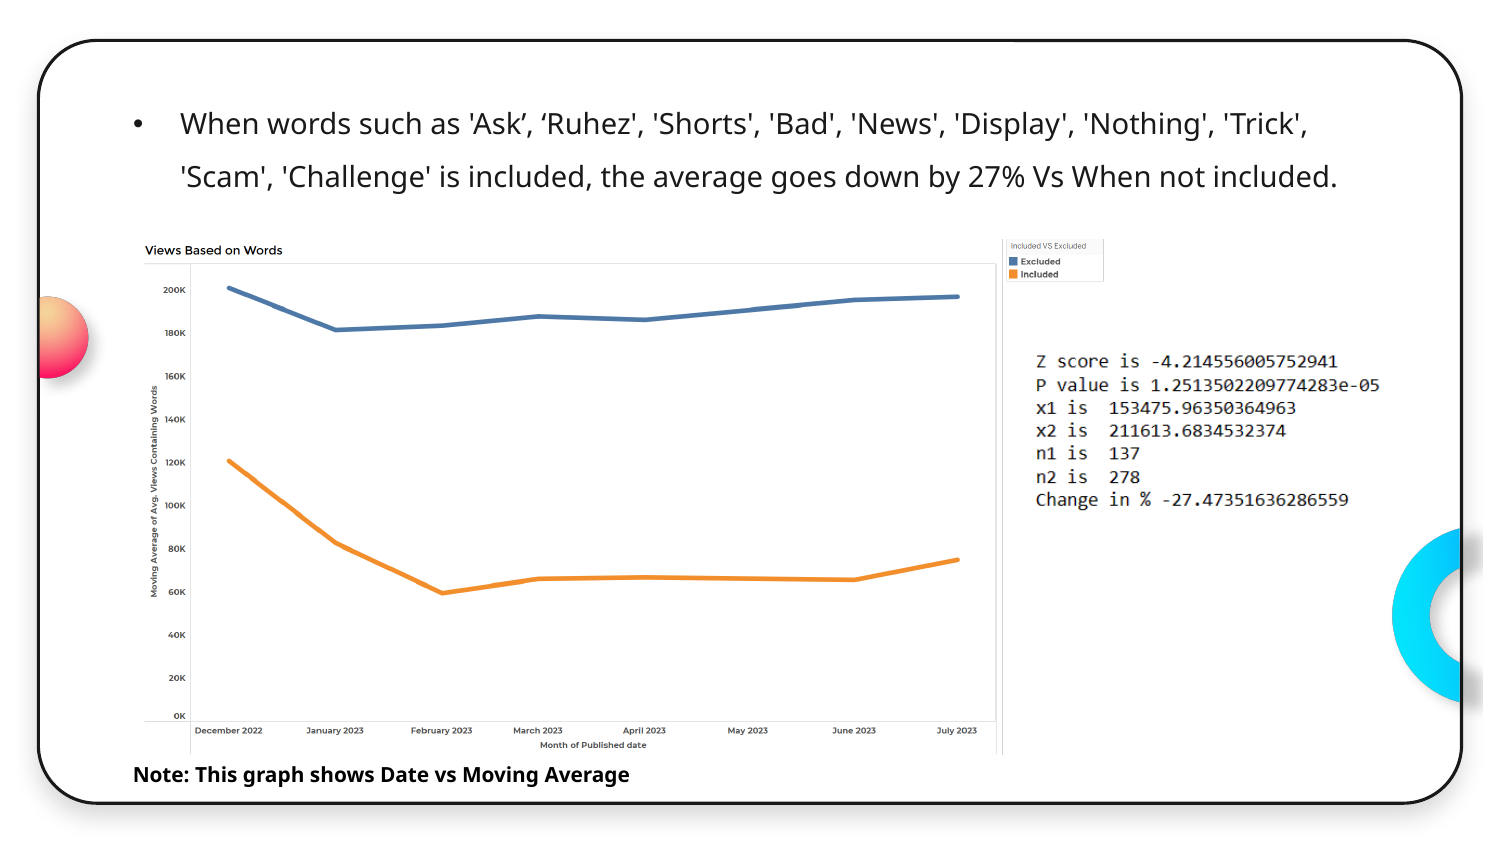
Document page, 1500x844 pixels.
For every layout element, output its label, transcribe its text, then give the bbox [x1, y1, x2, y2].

text_box Note: This graph shows Date vs Moving Average [118, 754, 914, 795]
picture [138, 239, 1423, 755]
picture [1385, 523, 1460, 707]
title When words such as 'Ask’, ‘Ruhez', 'Shorts', 'Bad', 'News', 'Display', 'Nothing', 'Trick', 'Scam', 'Challenge' is included, the average goes down by 27% Vs When not included. [118, 72, 1382, 711]
picture [39, 290, 102, 385]
